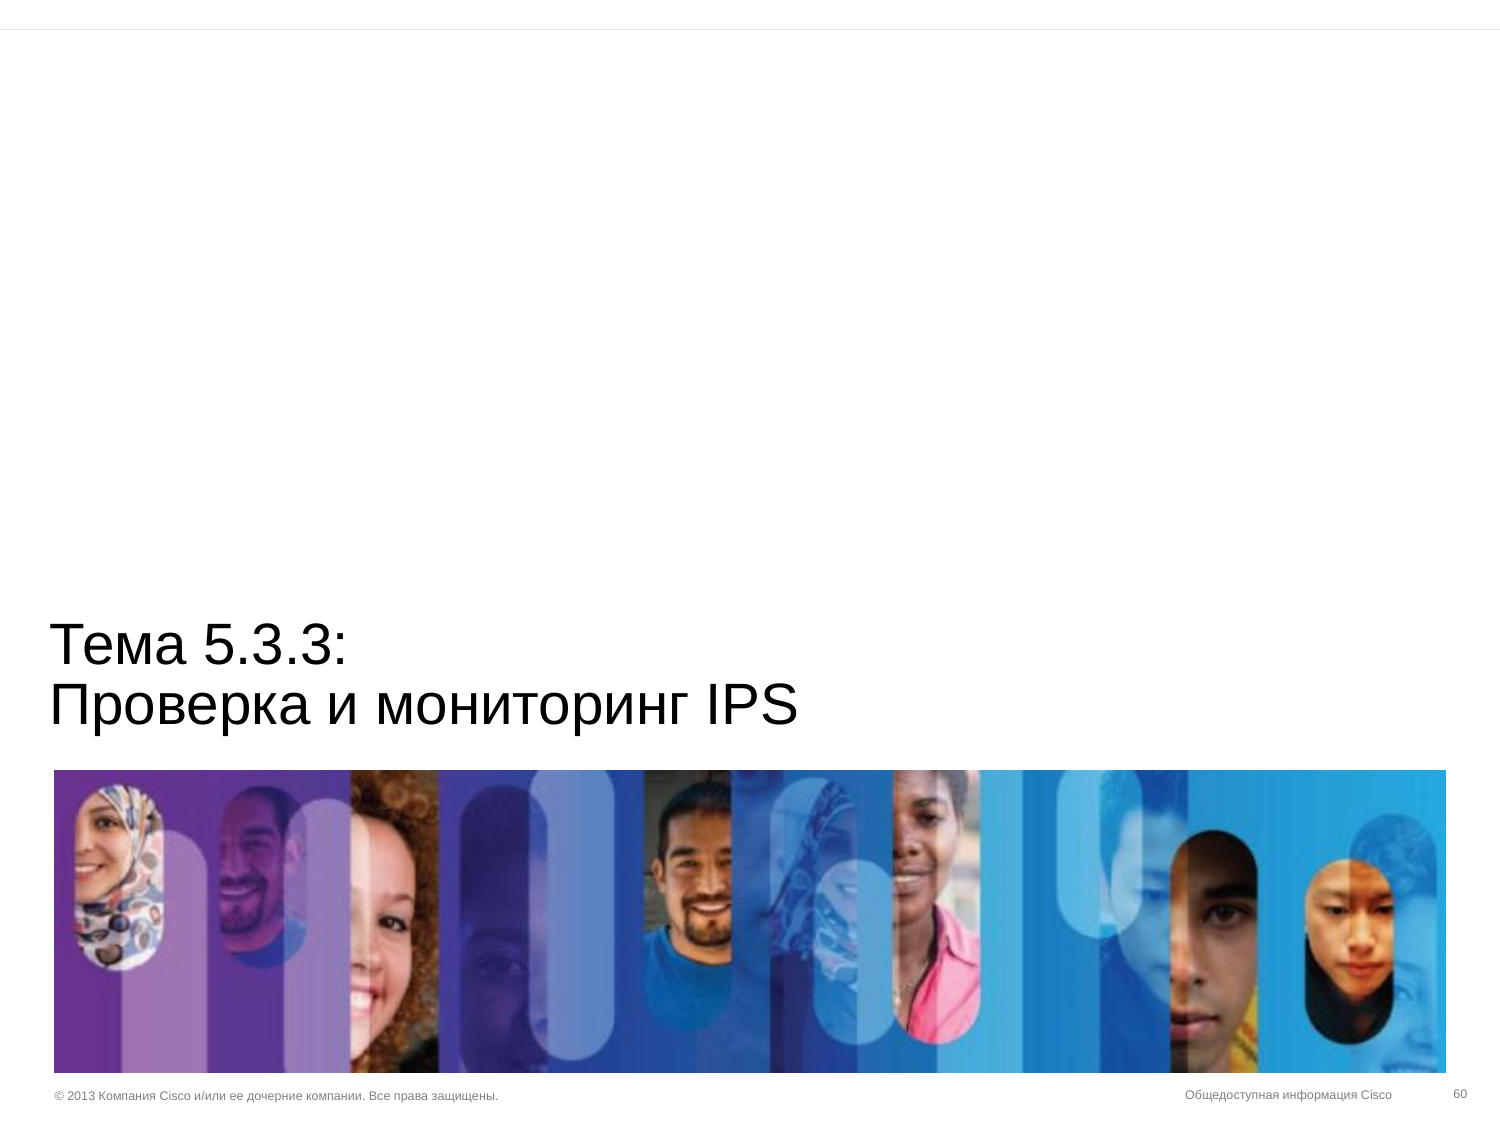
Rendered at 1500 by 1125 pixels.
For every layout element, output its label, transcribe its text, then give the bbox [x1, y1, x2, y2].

picture [54, 770, 1446, 1073]
title Тема 5.3.3: Проверка и мониторинг IPS [36, 65, 1439, 744]
